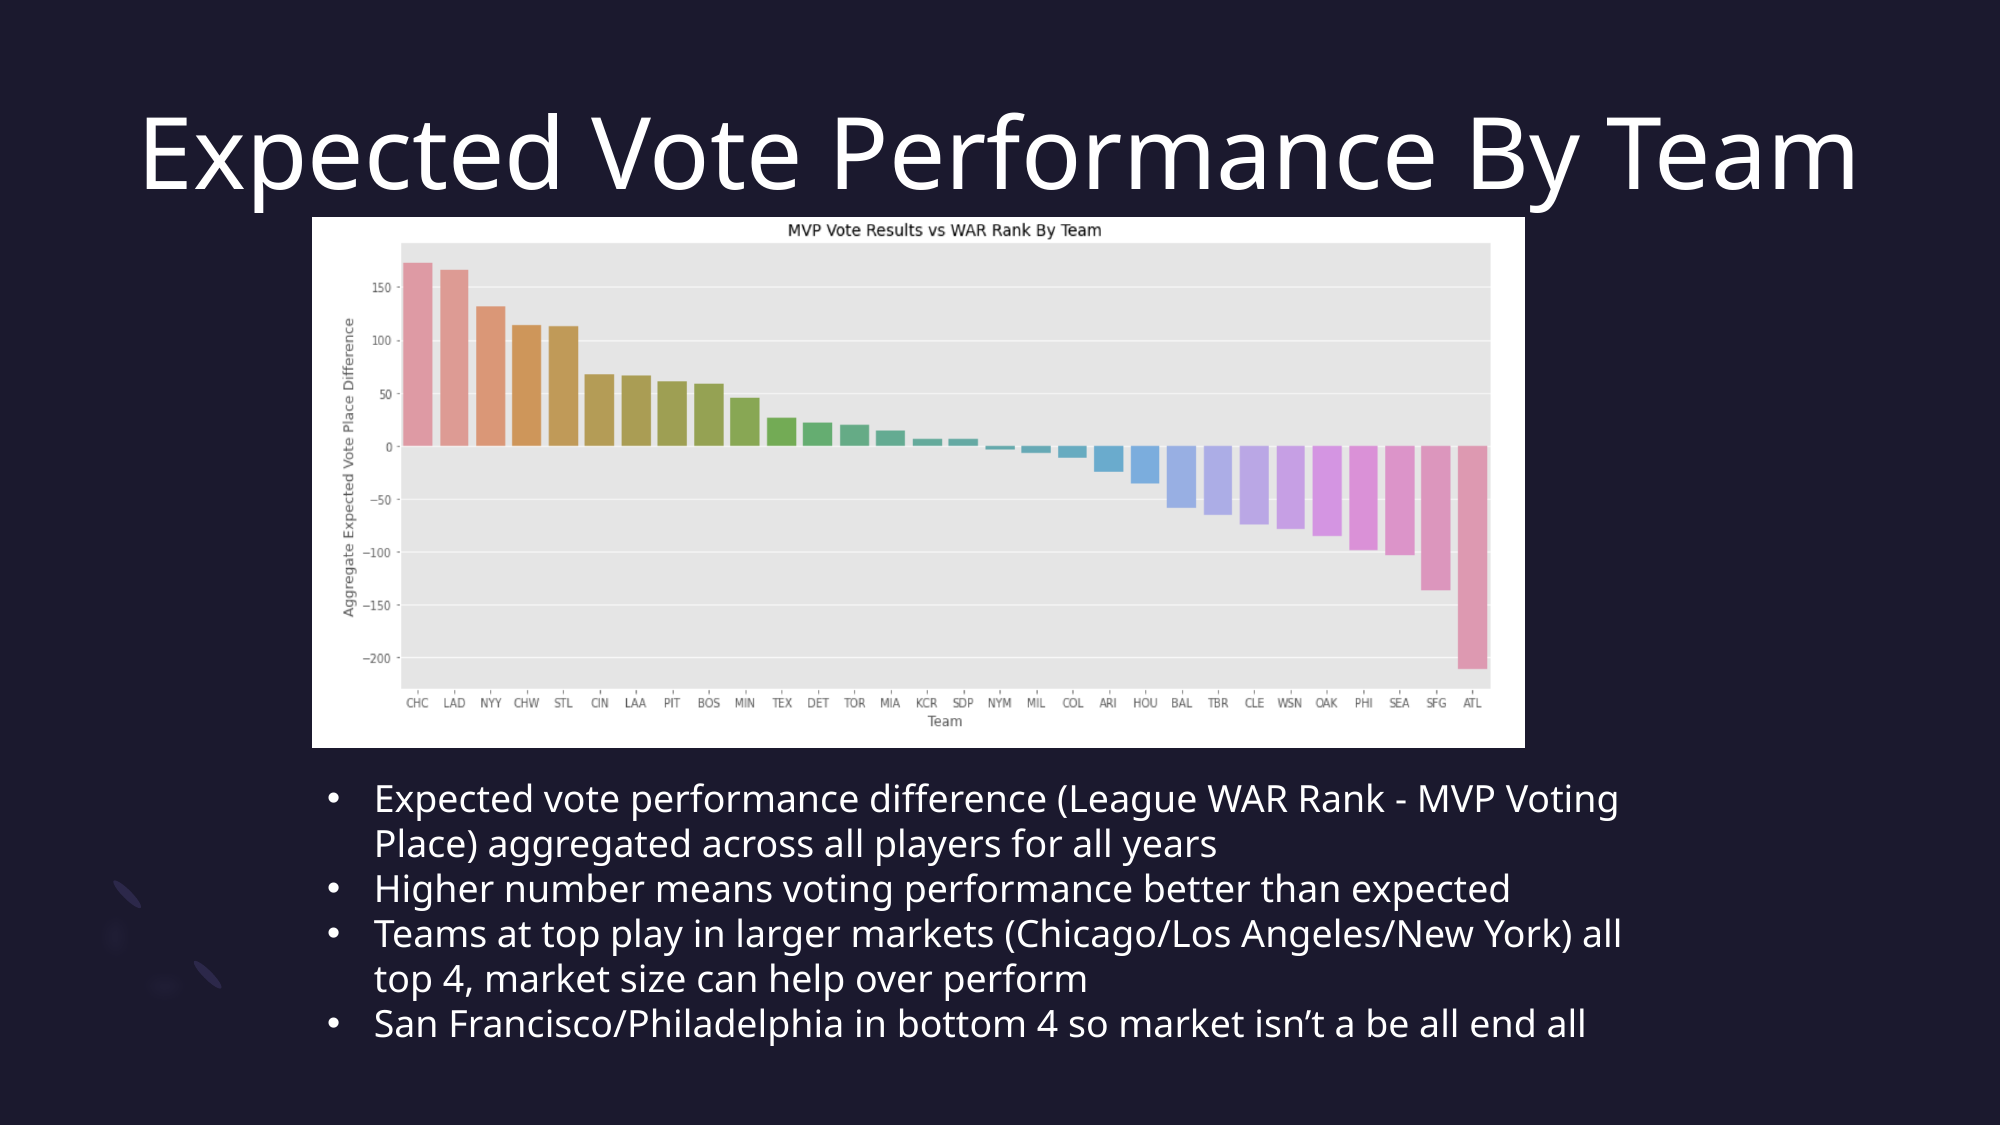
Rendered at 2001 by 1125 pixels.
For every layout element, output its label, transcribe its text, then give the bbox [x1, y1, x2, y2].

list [312, 217, 1525, 749]
title Expected Vote Performance By Team [90, 90, 1910, 218]
text_box Expected vote performance difference (League WAR Rank - MVP Voting Place) aggregated across all players for all years Higher number means voting performance better than expected Teams at top play in larger markets (Chicago/Los Angeles/New York) all top 4, market size can help over perform San Francisco/Philadelphia in bottom 4 so market isn’t a be all end all [312, 767, 1688, 1098]
